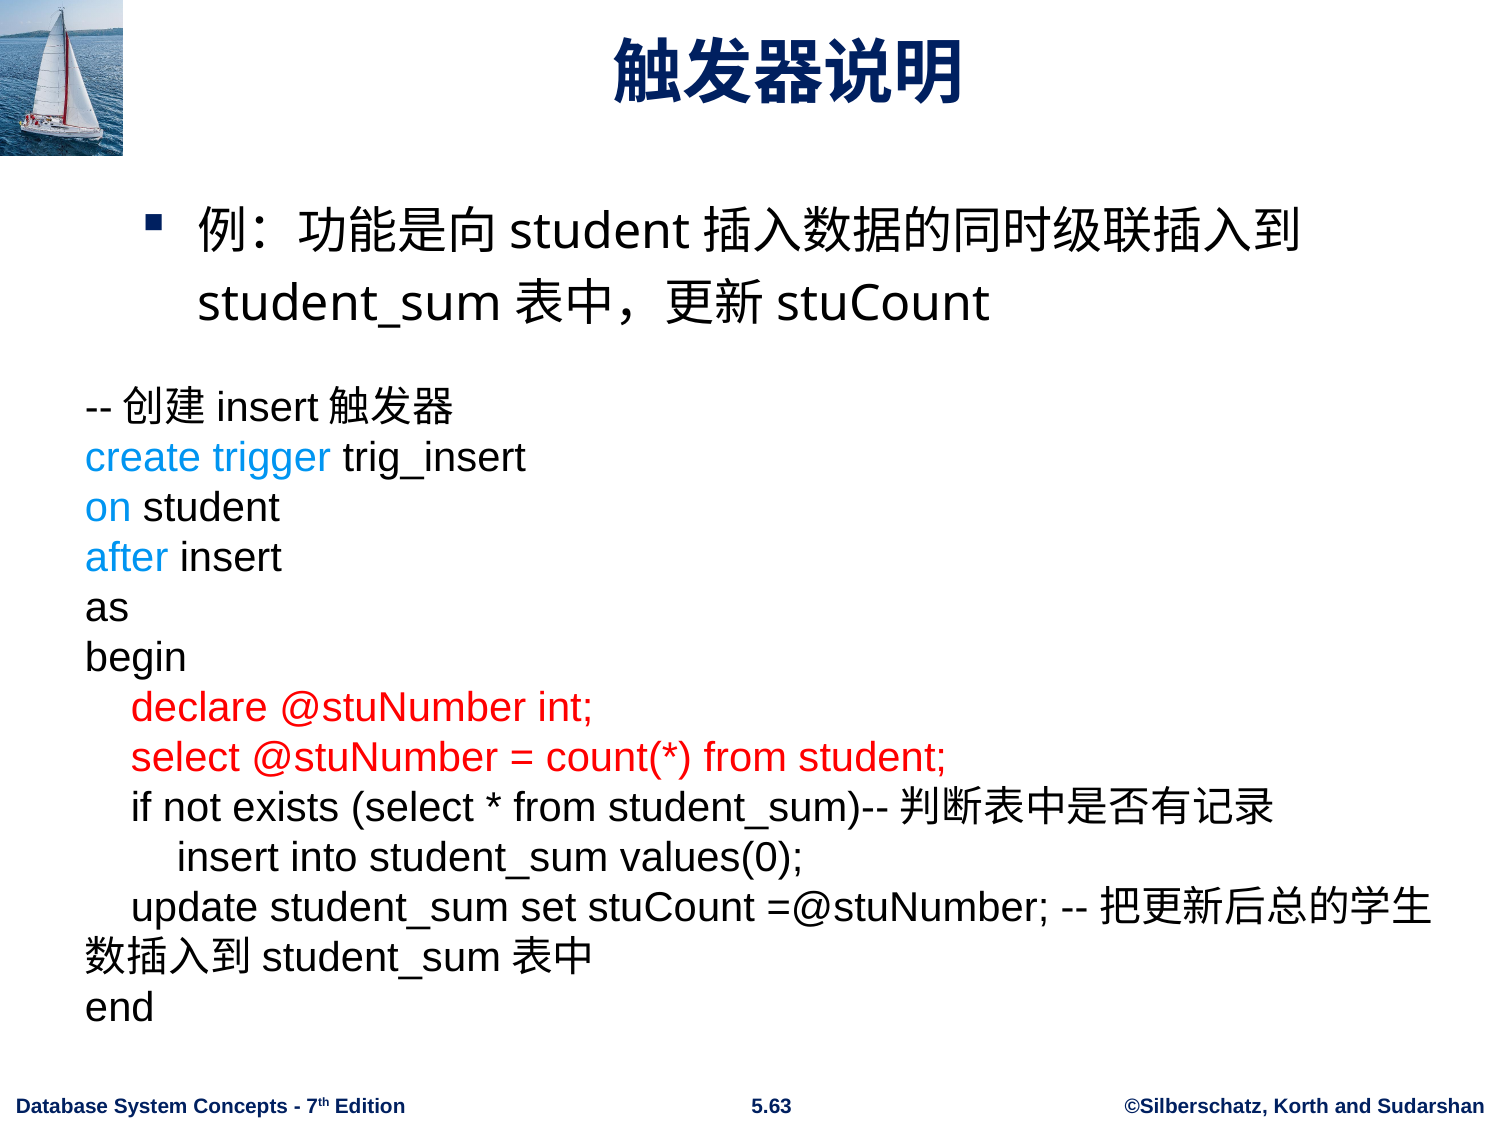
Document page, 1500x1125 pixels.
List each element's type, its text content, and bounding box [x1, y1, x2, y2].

picture [0, 0, 123, 156]
text_box --创建insert触发器 create trigger trig_insert on student after insert as begin declare @stuNumber int; select @stuNumber = count(*) from student; if not exists (select * from student_sum)--判断表中是否有记录 insert into student_sum values(0); update student_sum set stuCount =@stuNumber; --把更新后总的学生数插入到student_sum表中 end [70, 372, 1475, 1038]
list 例：功能是向student插入数据的同时级联插入到student_sum表中，更新stuCount [126, 179, 1391, 372]
title 触发器说明 [125, 18, 1452, 120]
